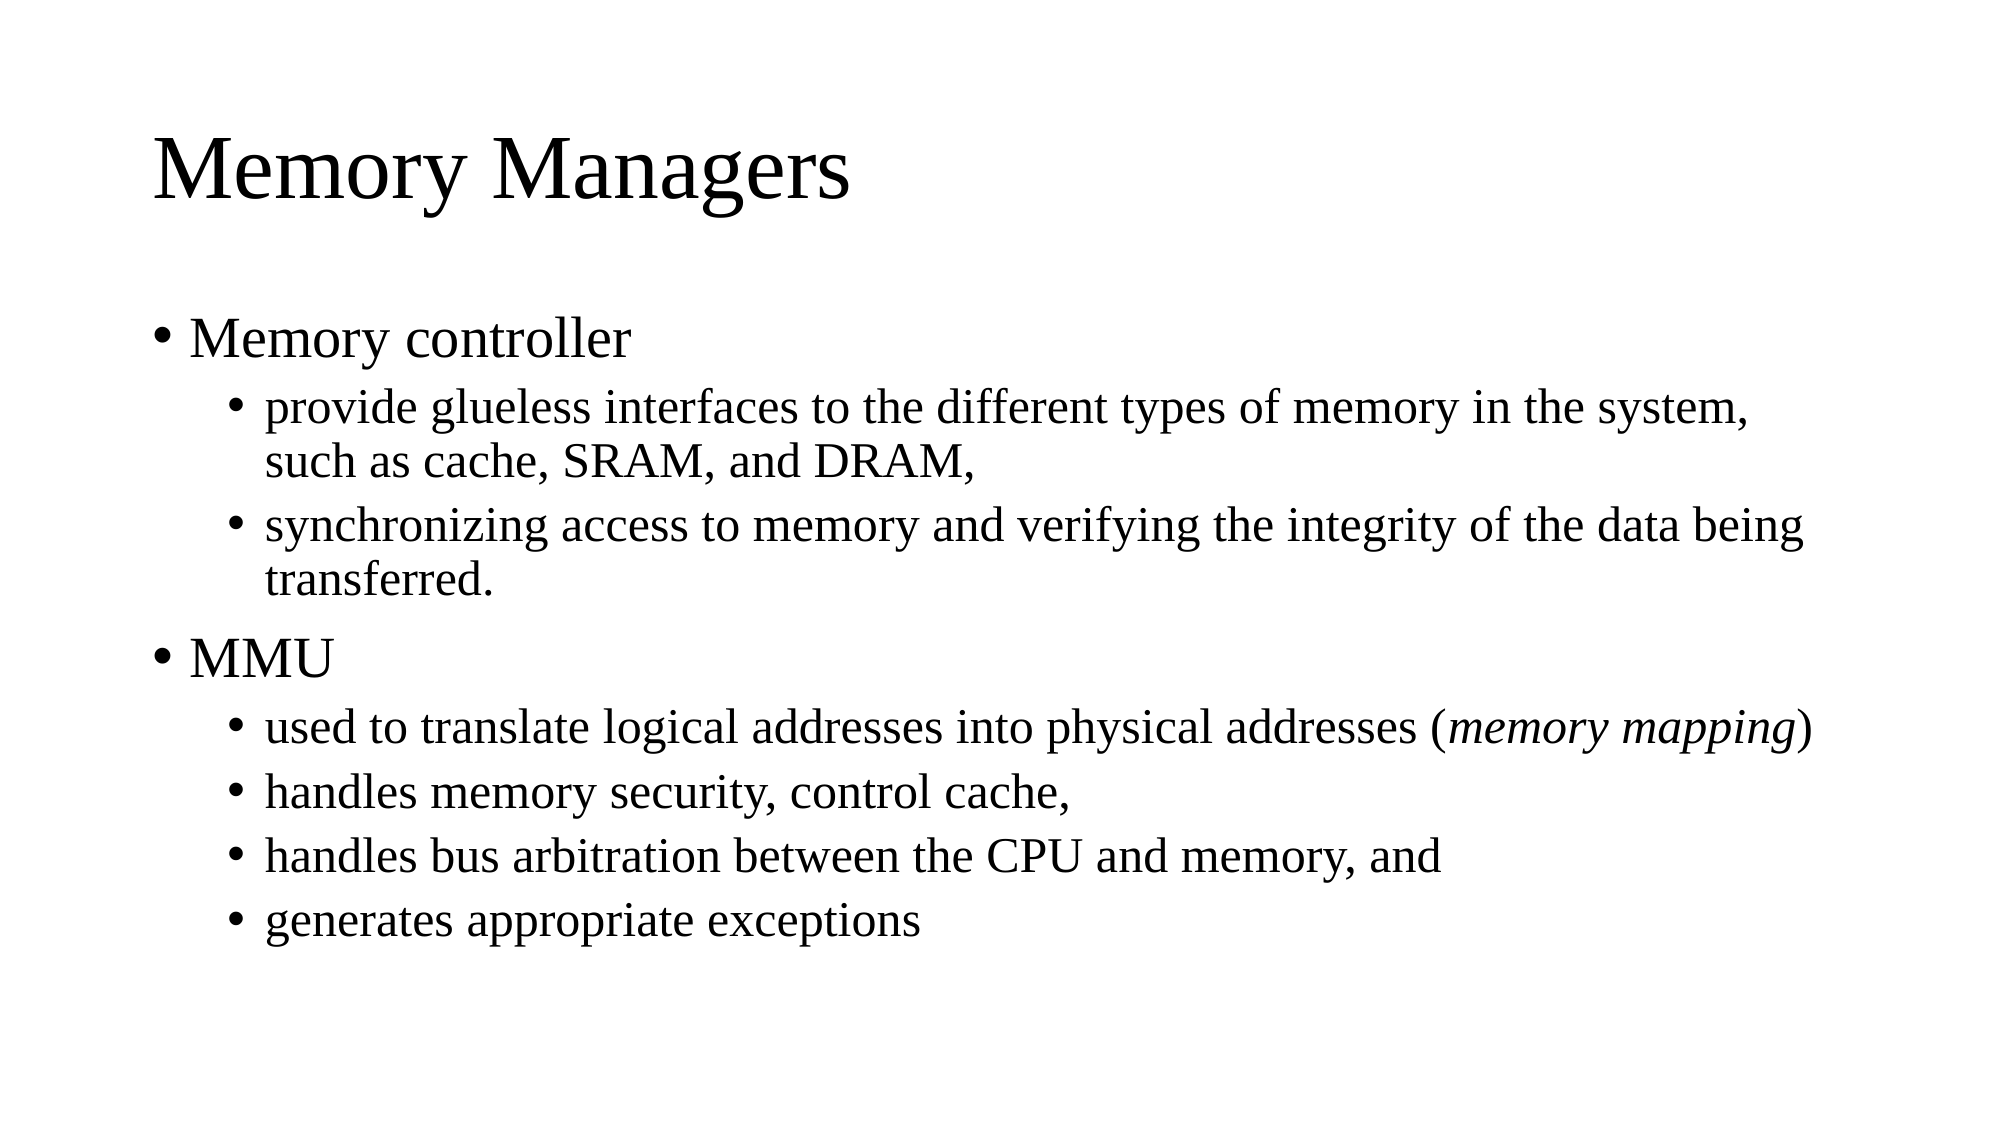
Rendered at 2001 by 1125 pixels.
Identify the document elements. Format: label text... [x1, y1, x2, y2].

list Memory controller provide glueless interfaces to the different types of memory in the system, such as cache, SRAM, and DRAM, synchronizing access to memory and verifying the integrity of the data being transferred. MMU used to translate logical addresses into physical addresses (memory mapping) handles memory security, control cache, handles bus arbitration between the CPU and memory, and generates appropriate exceptions [137, 299, 1863, 1014]
title Memory Managers [137, 59, 1863, 278]
